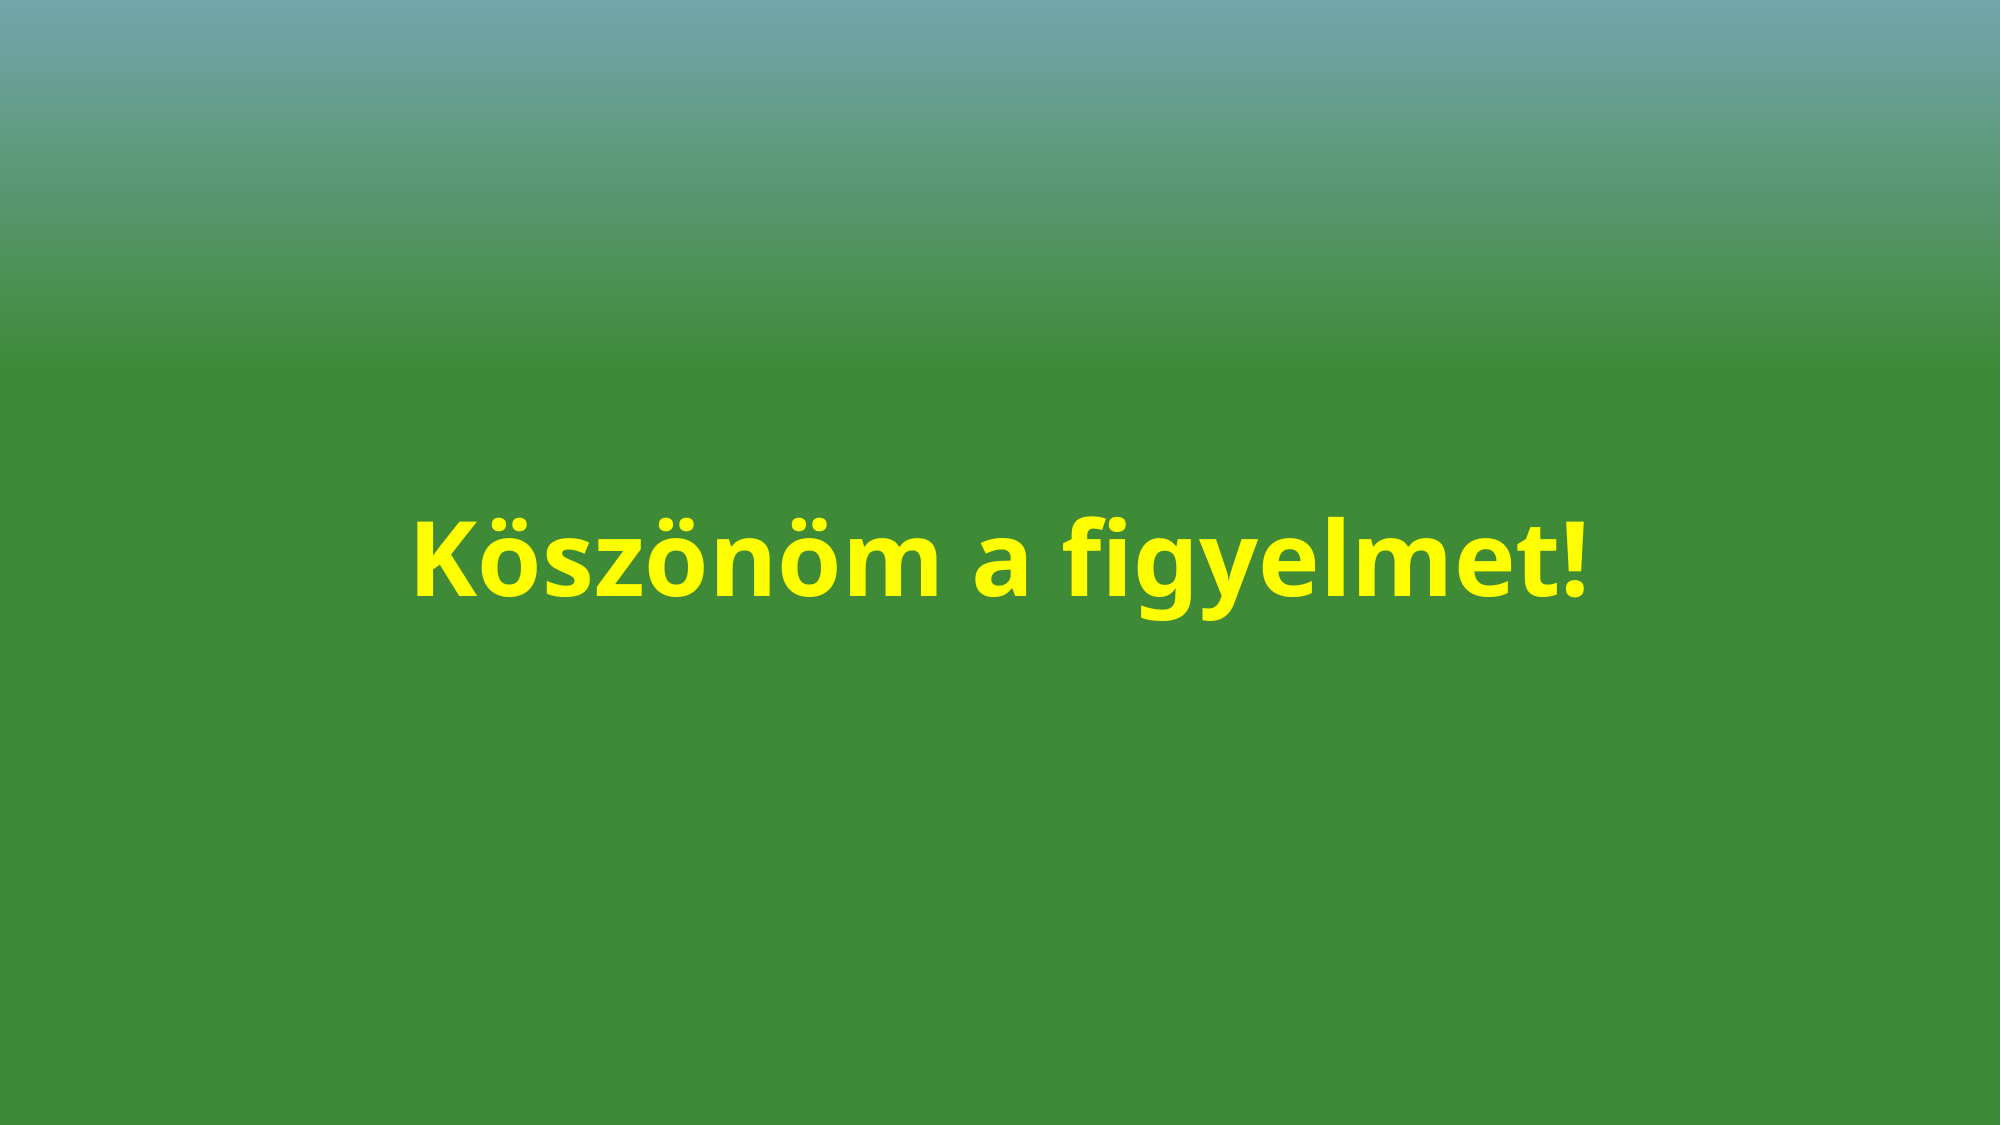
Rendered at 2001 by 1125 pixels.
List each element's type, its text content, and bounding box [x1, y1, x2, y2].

text_box Köszönöm a figyelmet! [0, 485, 2000, 625]
